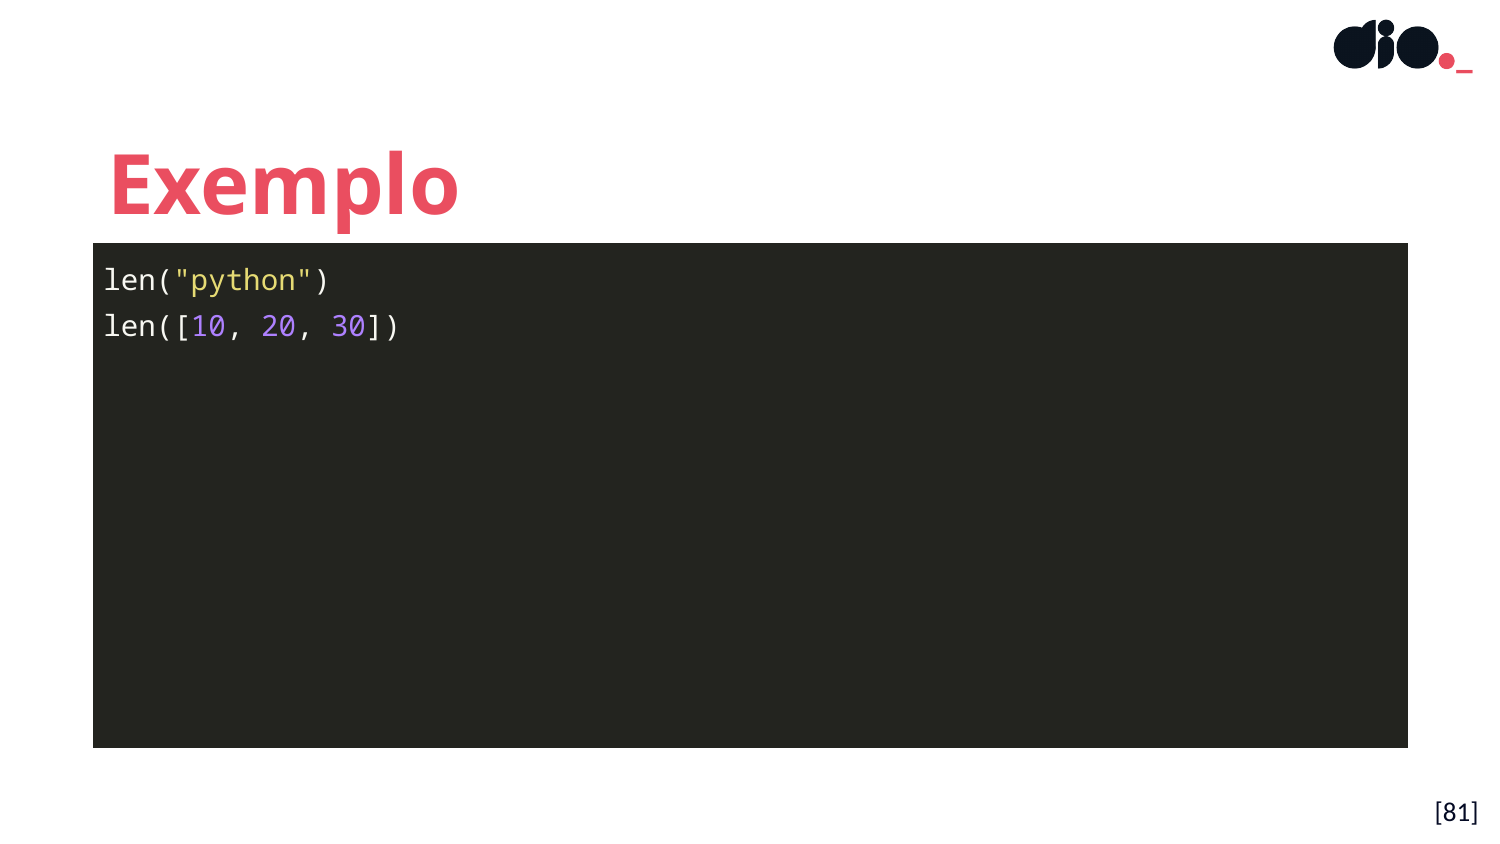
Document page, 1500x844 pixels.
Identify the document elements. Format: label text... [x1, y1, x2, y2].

picture [1333, 19, 1473, 74]
slide_number [81] [1403, 779, 1494, 844]
text_box Exemplo [92, 104, 1408, 243]
table_header len("python") len([10, 20, 30]) [93, 243, 1408, 748]
